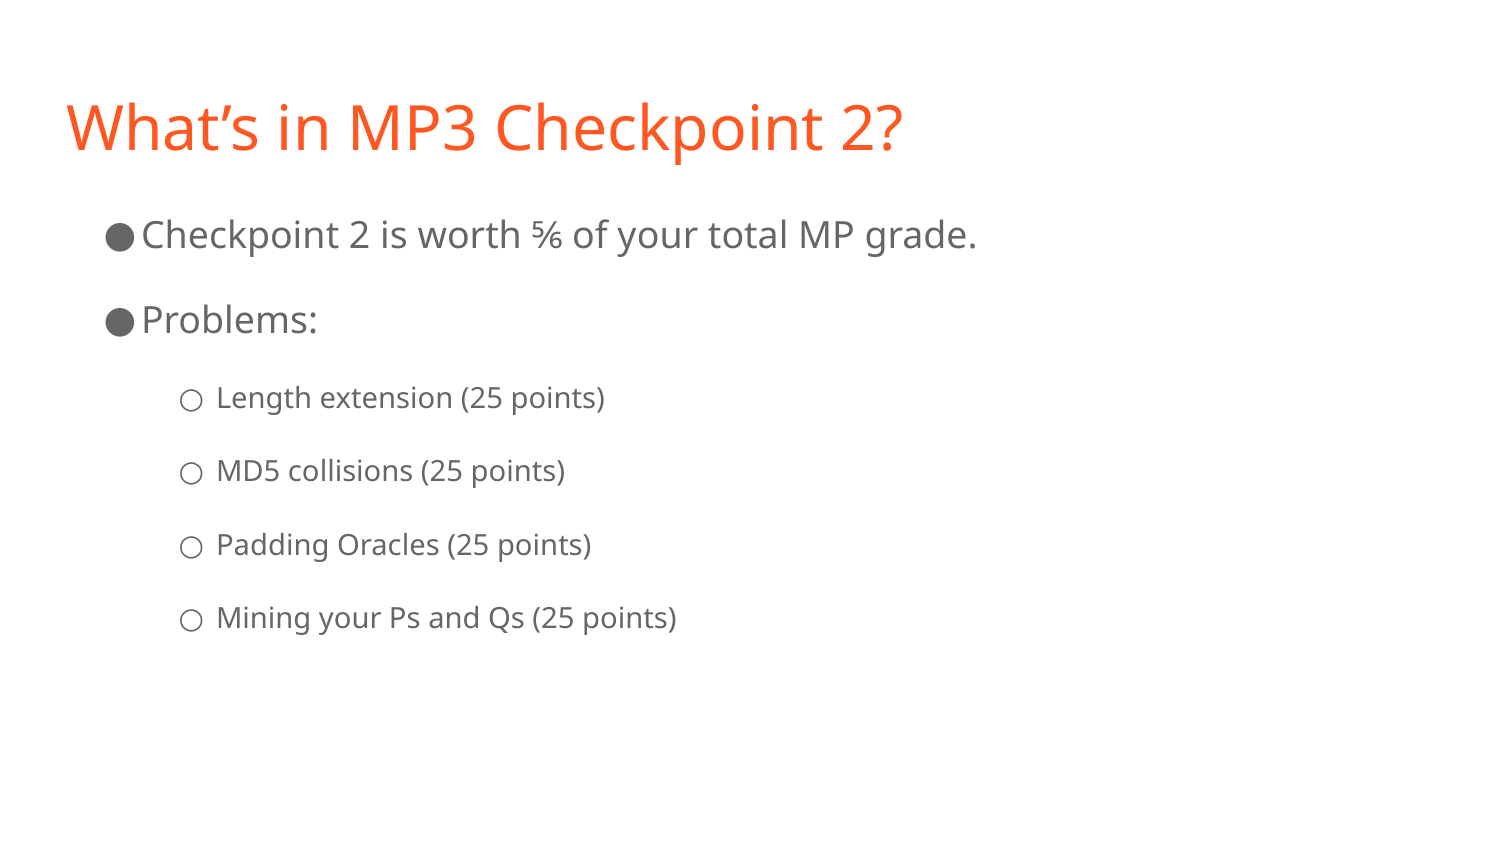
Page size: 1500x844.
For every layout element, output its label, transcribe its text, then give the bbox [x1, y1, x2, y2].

title What’s in MP3 Checkpoint 2? [51, 72, 1449, 167]
list Checkpoint 2 is worth ⅚ of your total MP grade. Problems: Length extension (25 points) MD5 collisions (25 points) Padding Oracles (25 points) Mining your Ps and Qs (25 points) [51, 189, 1449, 750]
